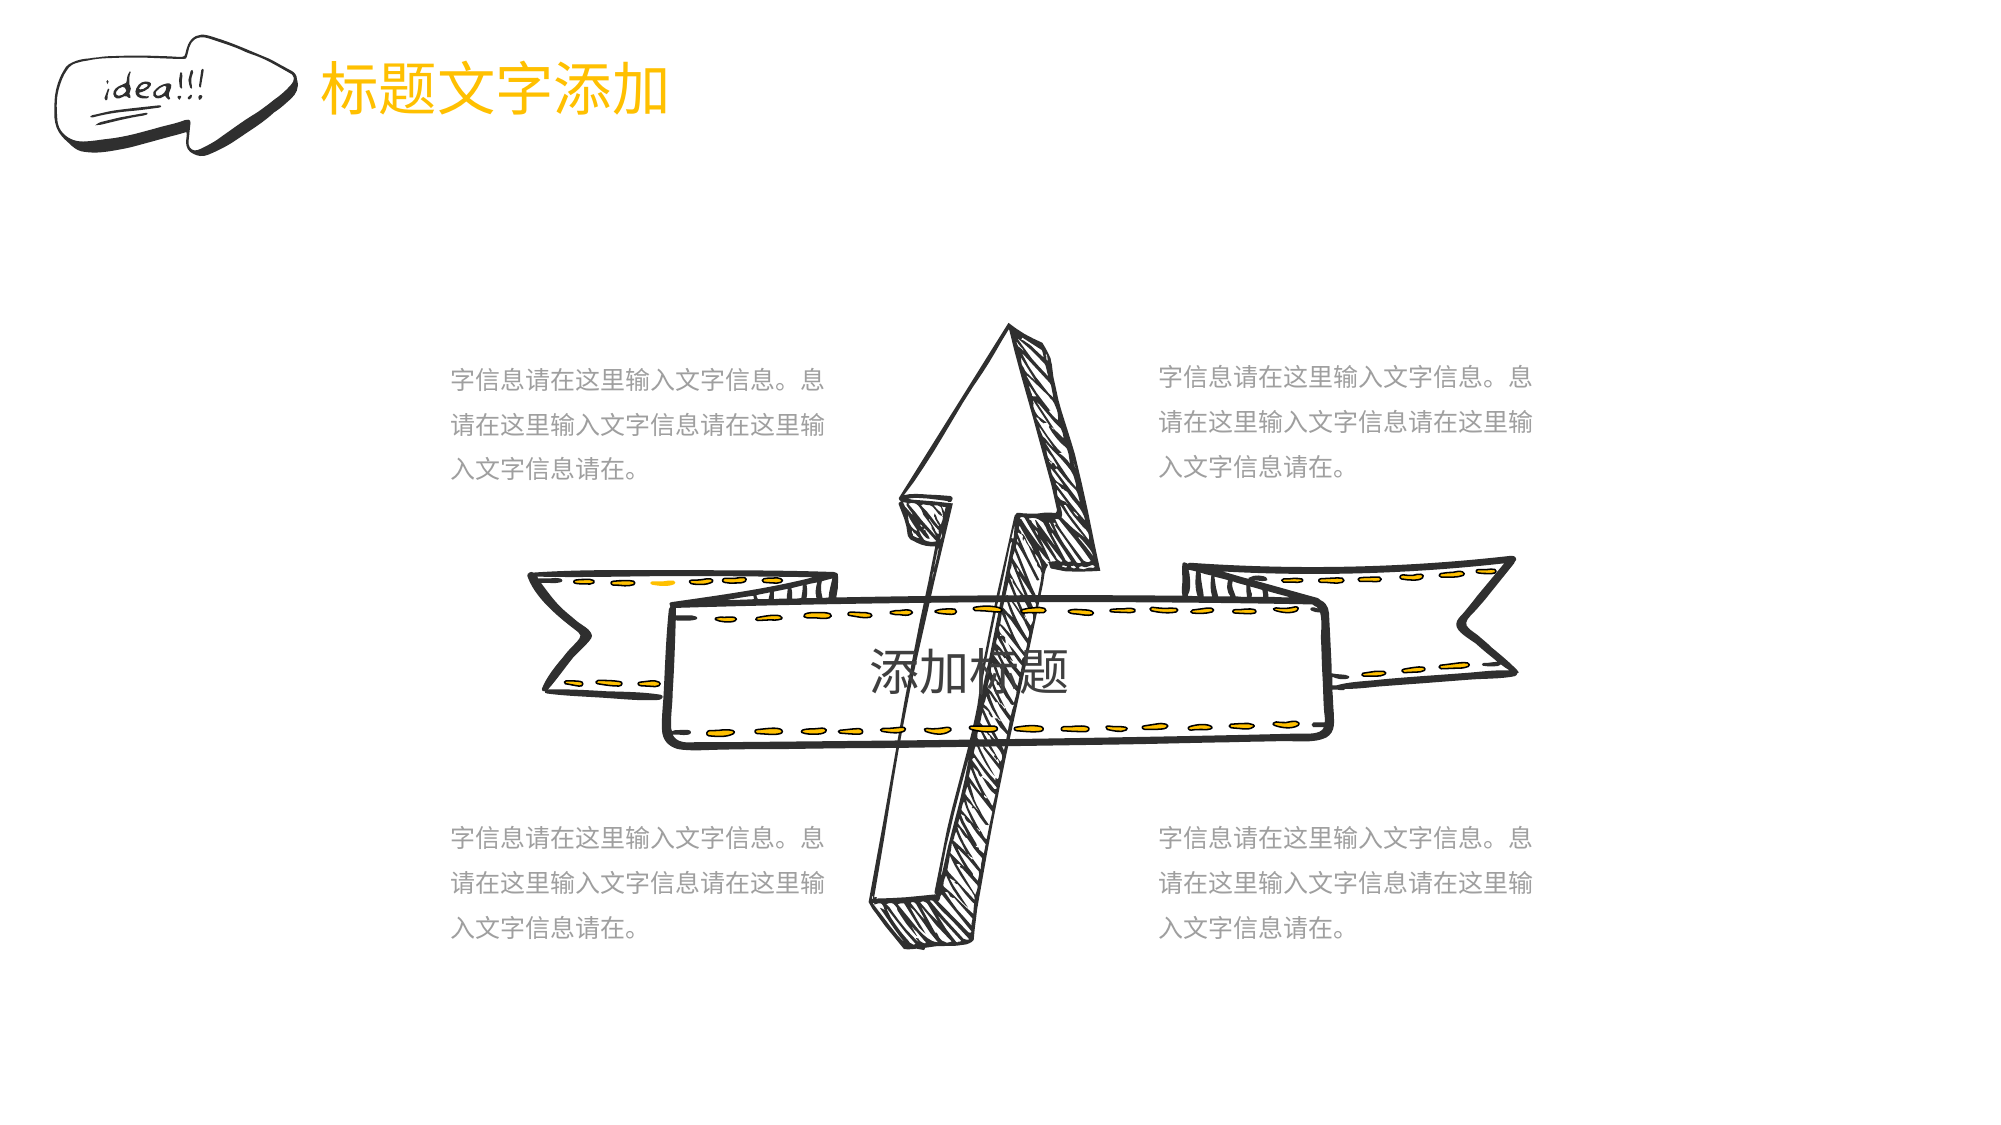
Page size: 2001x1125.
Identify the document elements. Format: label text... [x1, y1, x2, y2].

text_box [898, 322, 1097, 555]
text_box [526, 555, 1520, 752]
text_box [868, 752, 1007, 951]
text_box 字信息请在这里输入文字信息。息请在这里输入文字信息请在这里输入文字信息请在。 [435, 800, 843, 950]
text_box 字信息请在这里输入文字信息。息请在这里输入文字信息请在这里输入文字信息请在。 [435, 341, 843, 492]
text_box [54, 34, 298, 157]
text_box 字信息请在这里输入文字信息。息请在这里输入文字信息请在这里输入文字信息请在。 [1144, 339, 1552, 489]
text_box 标题文字添加 [306, 44, 749, 130]
text_box 字信息请在这里输入文字信息。息请在这里输入文字信息请在这里输入文字信息请在。 [1144, 800, 1552, 950]
